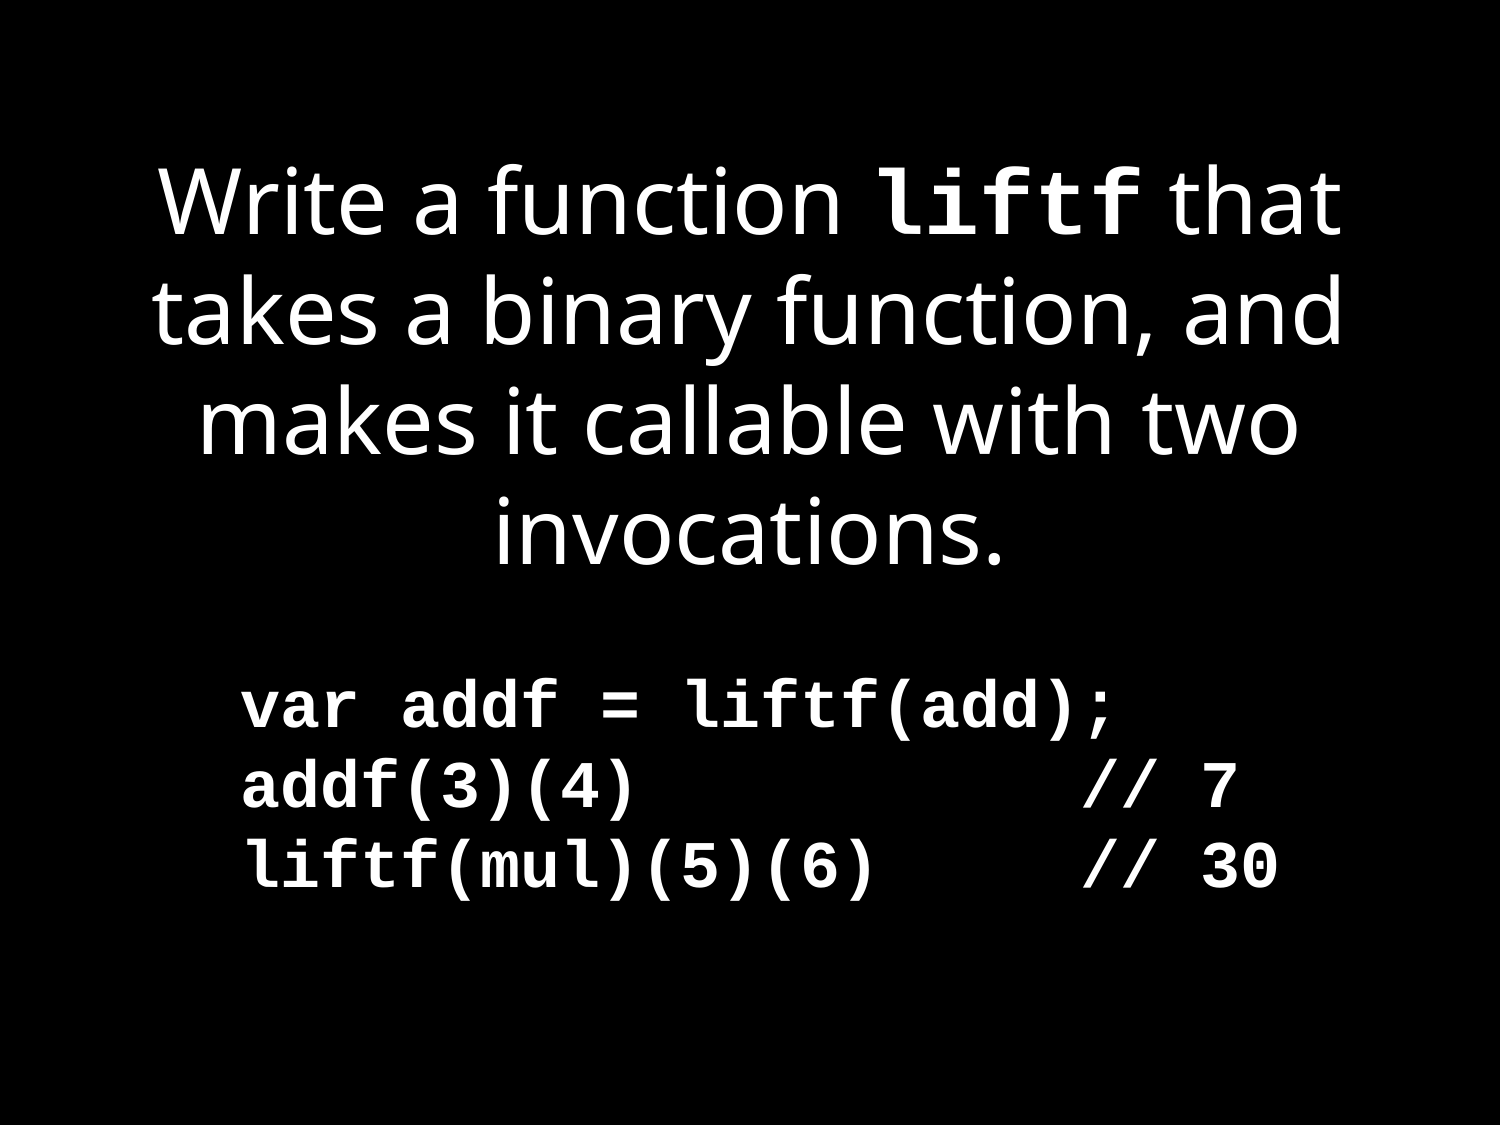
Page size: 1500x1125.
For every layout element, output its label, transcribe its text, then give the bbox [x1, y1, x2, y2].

subtitle var addf = liftf(add); addf(3)(4) // 7 liftf(mul)(5)(6) // 30 [224, 637, 1442, 926]
title Write a function liftf that takes a binary function, and makes it callable with two invocations. [112, 349, 1388, 591]
